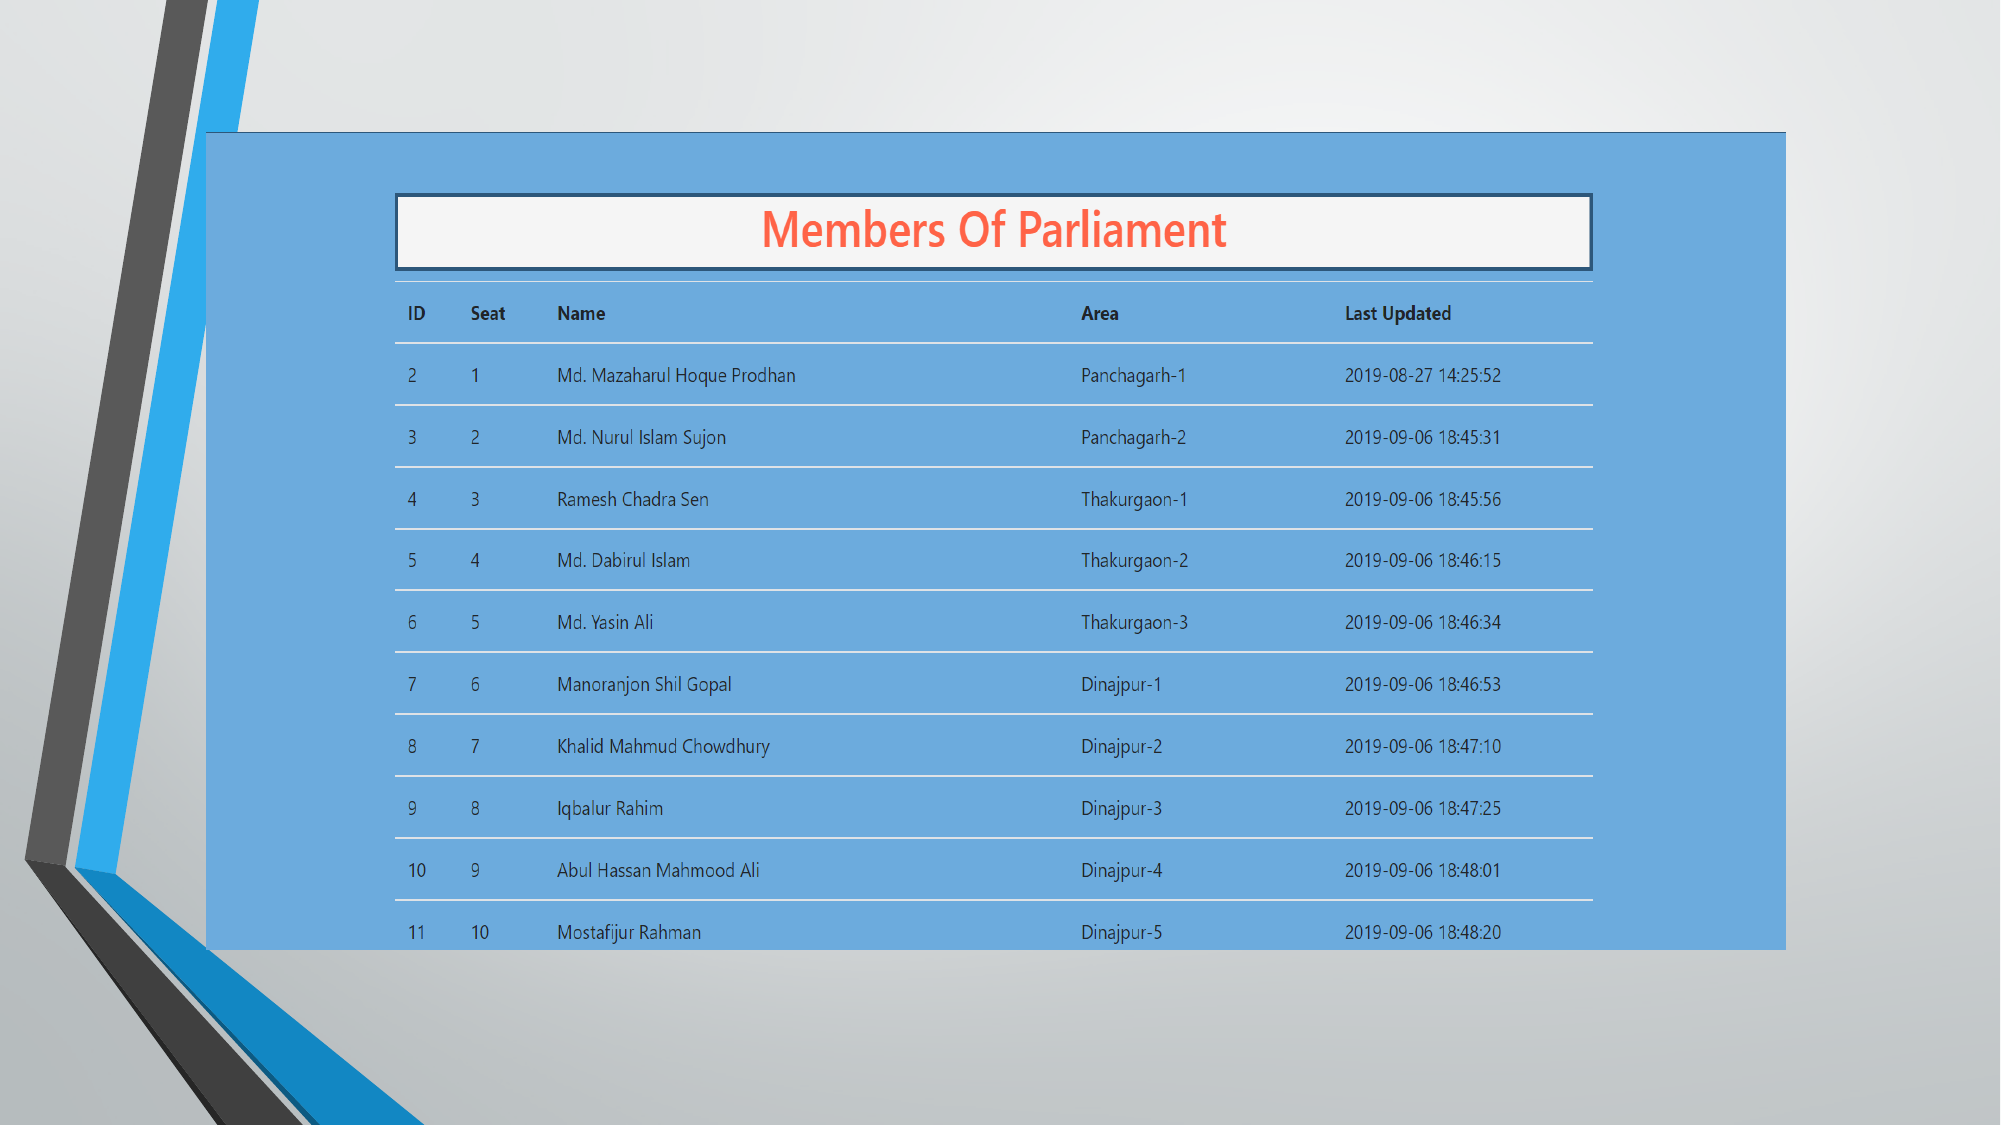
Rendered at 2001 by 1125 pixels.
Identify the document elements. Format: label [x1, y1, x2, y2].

list [206, 132, 1786, 951]
